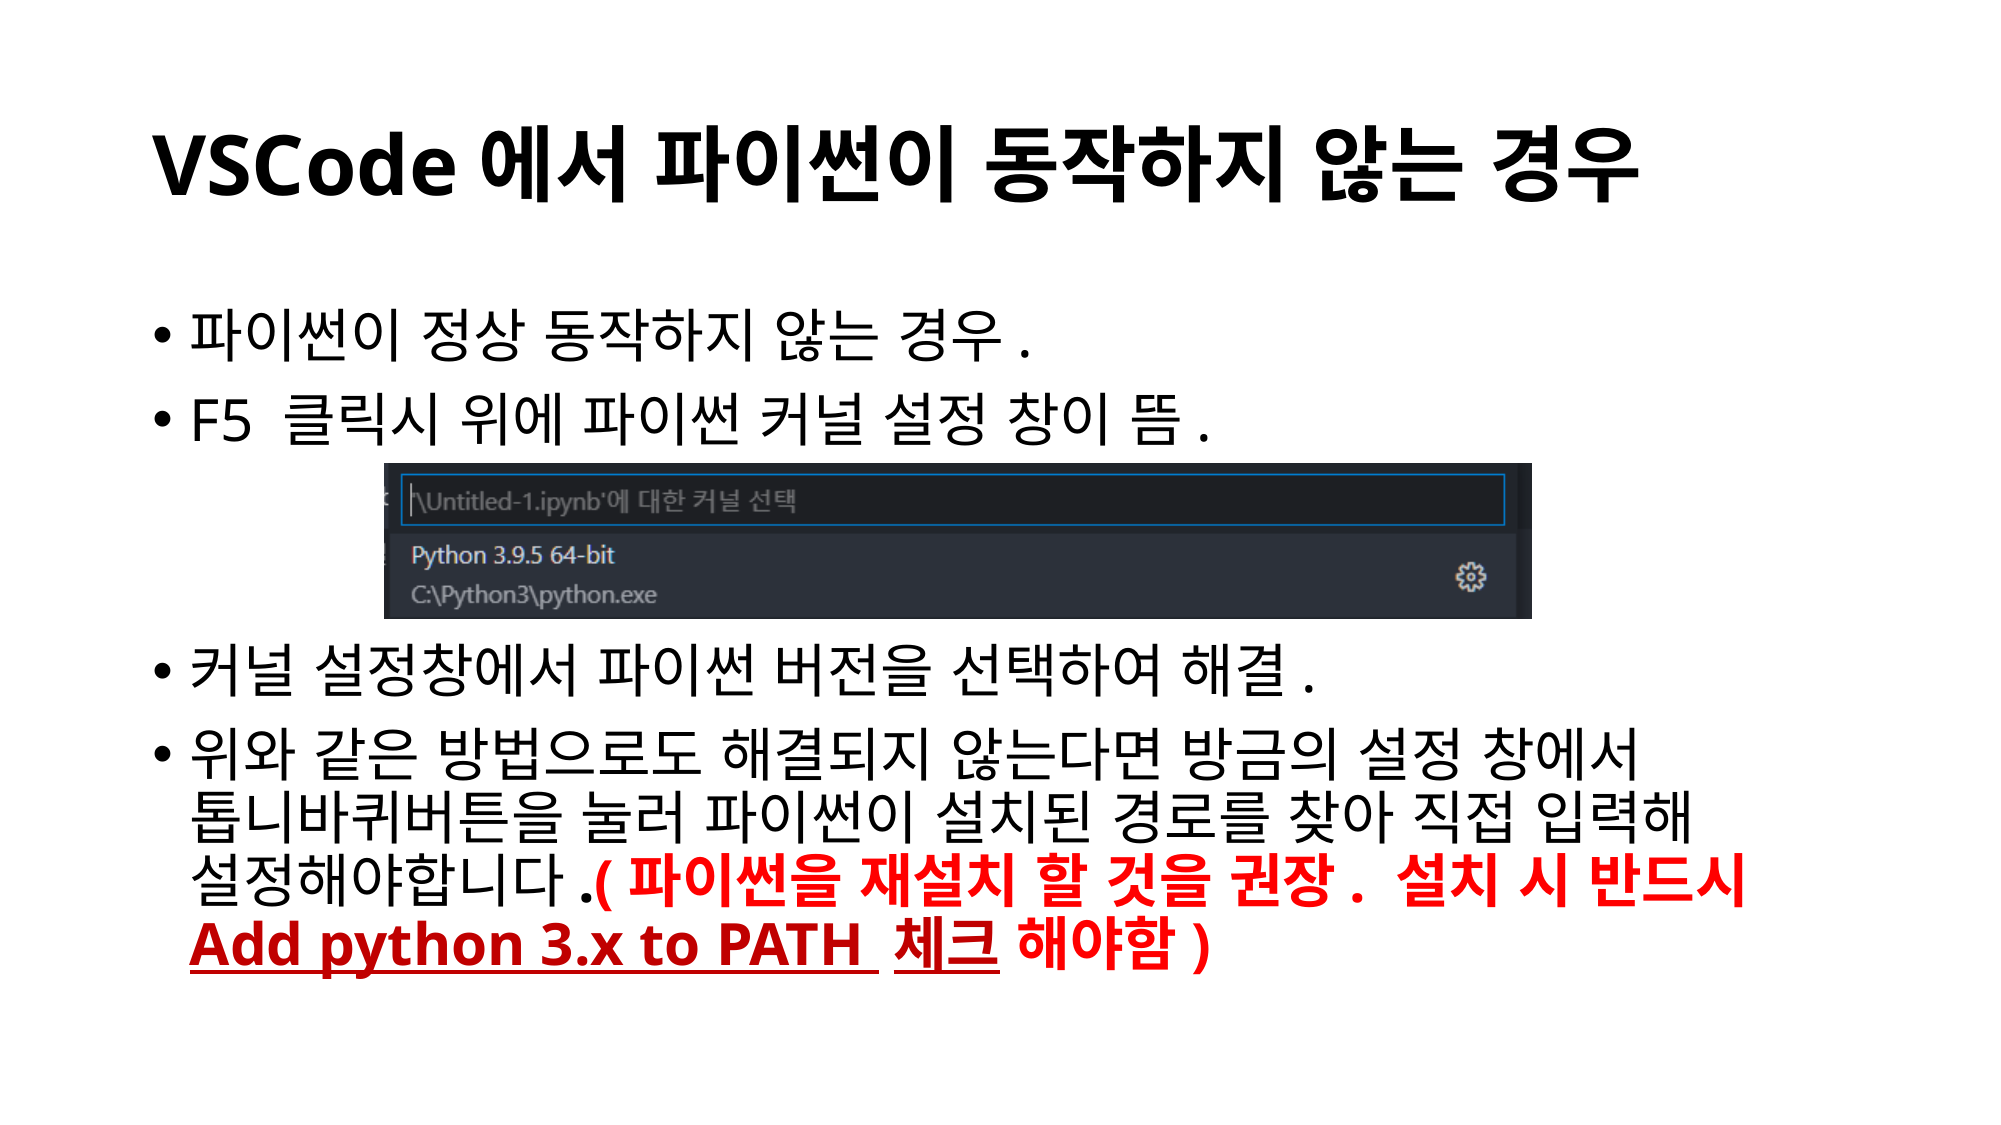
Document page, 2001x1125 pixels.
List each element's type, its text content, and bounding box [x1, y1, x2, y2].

list 파이썬이 정상 동작하지 않는 경우. F5 클릭시 위에 파이썬 커널 설정 창이 뜸. 커널 설정창에서 파이썬 버전을 선택하여 해결. 위와 같은 방법으로도 해결되지 않는다면 방금의 설정 창에서 톱니바퀴버튼을 눌러 파이썬이 설치된 경로를 찾아 직접 입력해 설정해야합니다.(파이썬을 재설치 할 것을 권장. 설치 시 반드시 Add python 3.x to PATH 체크 해야함) [137, 299, 1863, 1014]
title VSCode에서 파이썬이 동작하지 않는 경우 [137, 59, 1863, 278]
picture [384, 463, 1532, 619]
